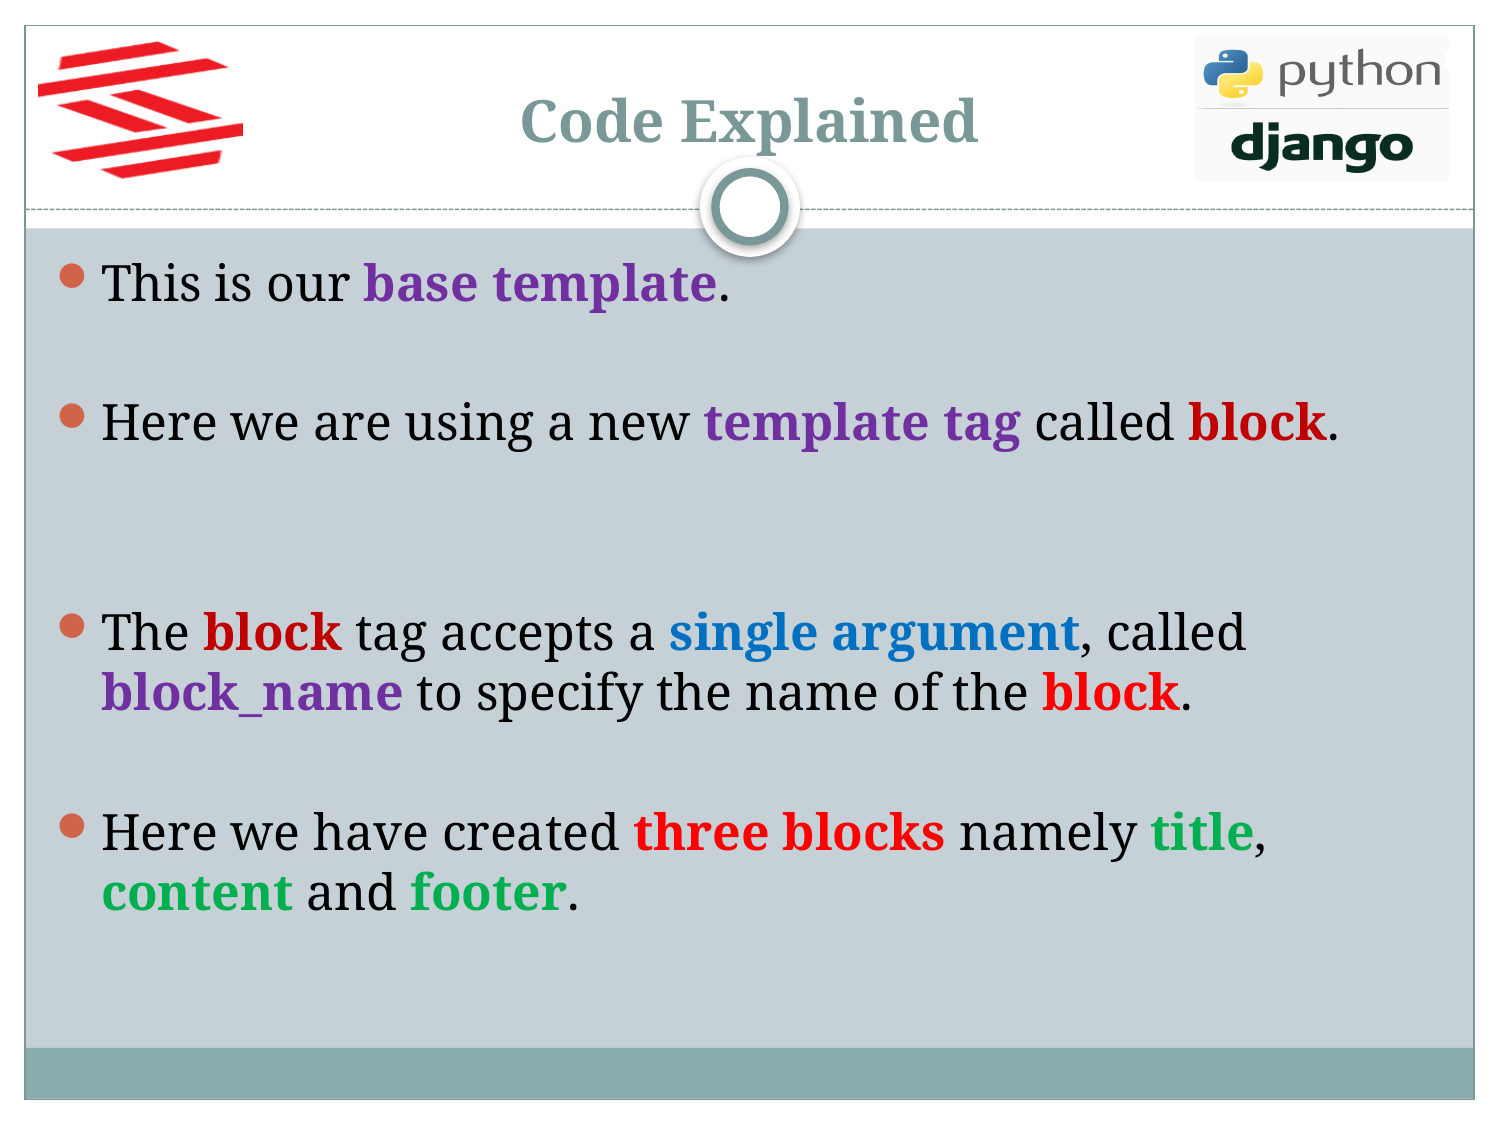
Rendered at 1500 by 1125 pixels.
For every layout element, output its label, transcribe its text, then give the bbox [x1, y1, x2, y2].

picture [37, 40, 243, 185]
title Code Explained [237, 37, 1190, 162]
picture [1195, 34, 1449, 183]
list This is our base template. Here we are using a new template tag called block. The block tag accepts a single argument, called block_name to specify the name of the block. Here we have created three blocks namely title, content and footer. [41, 243, 1471, 1125]
